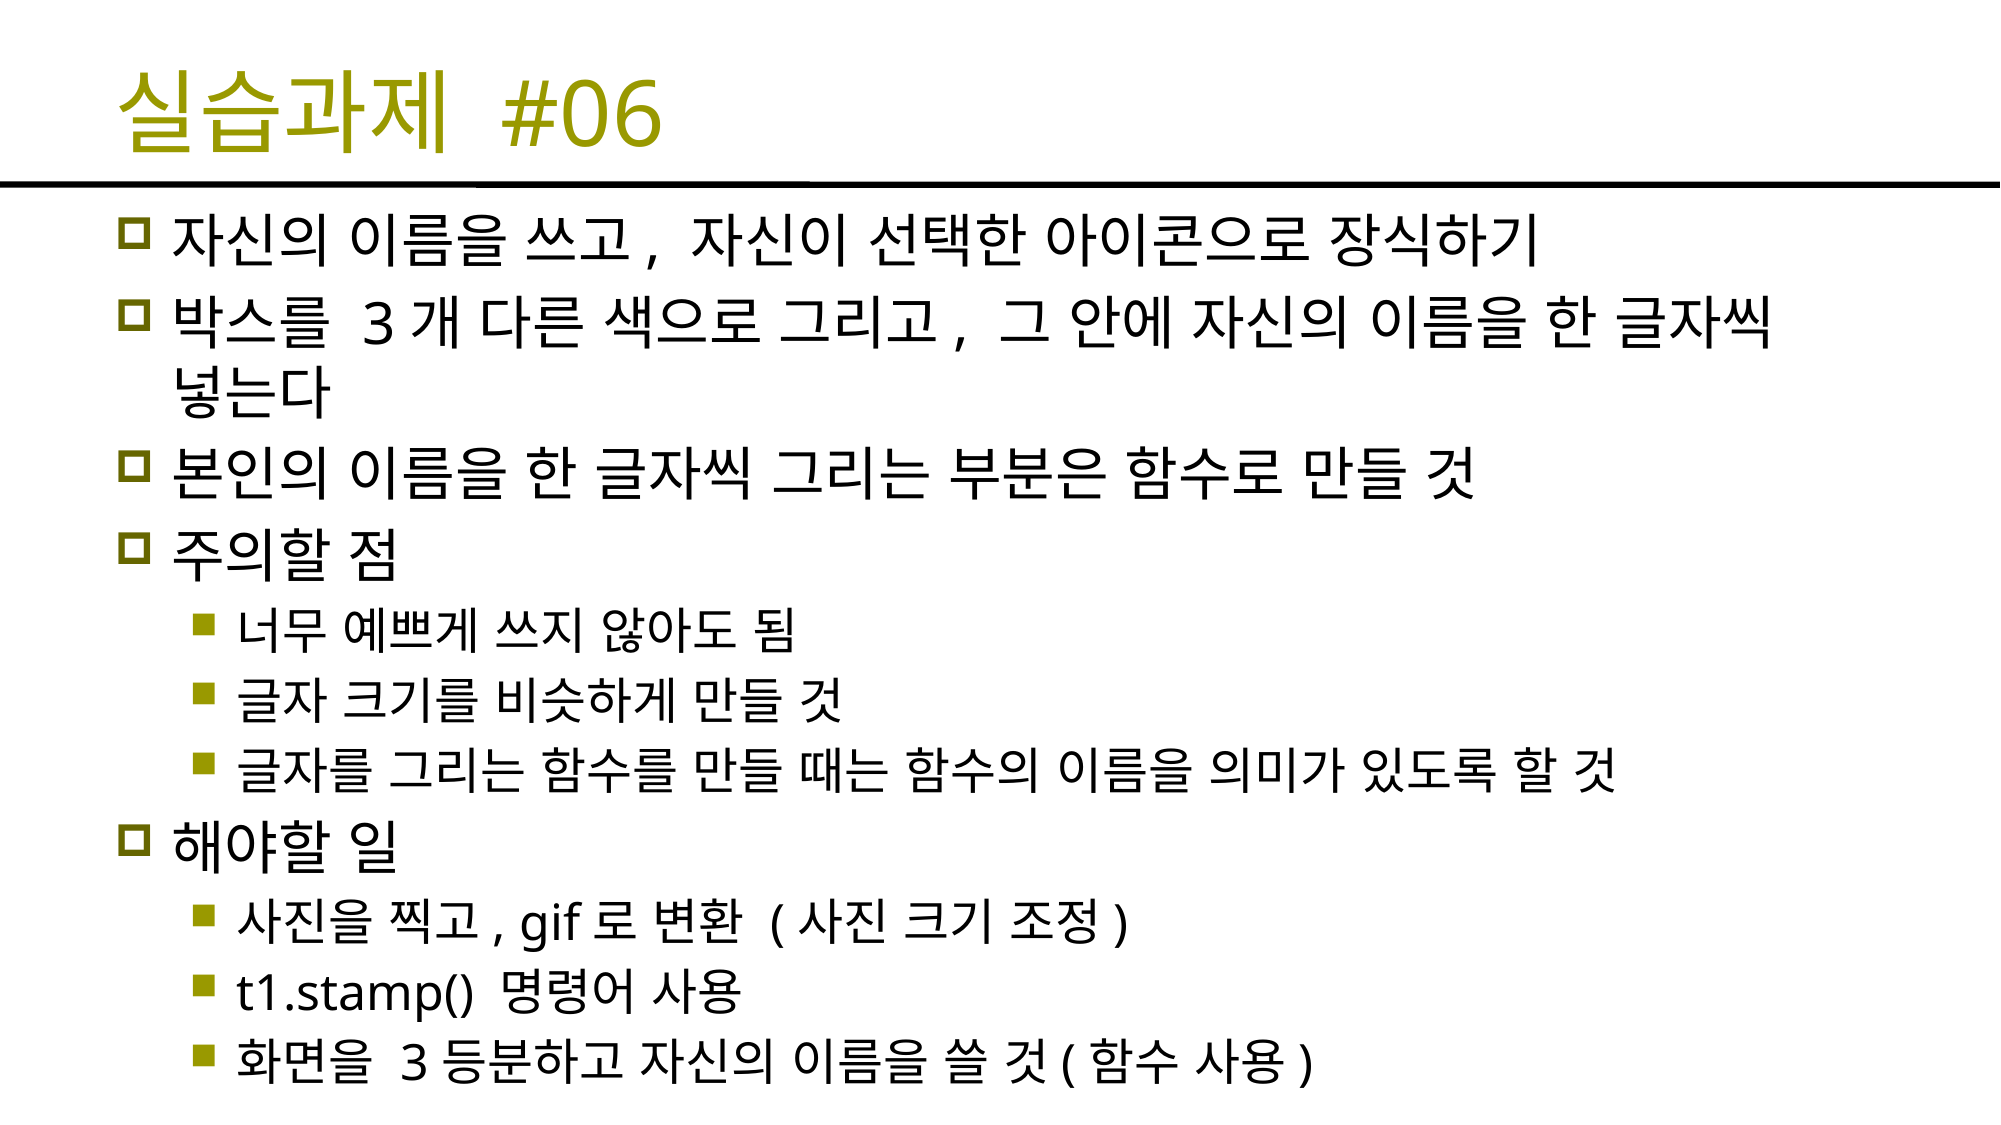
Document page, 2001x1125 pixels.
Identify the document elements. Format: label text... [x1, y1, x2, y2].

title 실습과제 #06 [99, 45, 1900, 173]
list 자신의 이름을 쓰고, 자신이 선택한 아이콘으로 장식하기 박스를 3개 다른 색으로 그리고, 그 안에 자신의 이름을 한 글자씩 넣는다 본인의 이름을 한 글자씩 그리는 부분은 함수로 만들 것 주의할 점 너무 예쁘게 쓰지 않아도 됨 글자 크기를 비슷하게 만들 것 글자를 그리는 함수를 만들 때는 함수의 이름을 의미가 있도록 할 것 해야할 일 사진을 찍고, gif로 변환 (사진 크기 조정) t1.stamp() 명령어 사용 화면을 3등분하고 자신의 이름을 쓸 것(함수 사용) [99, 196, 1900, 1006]
